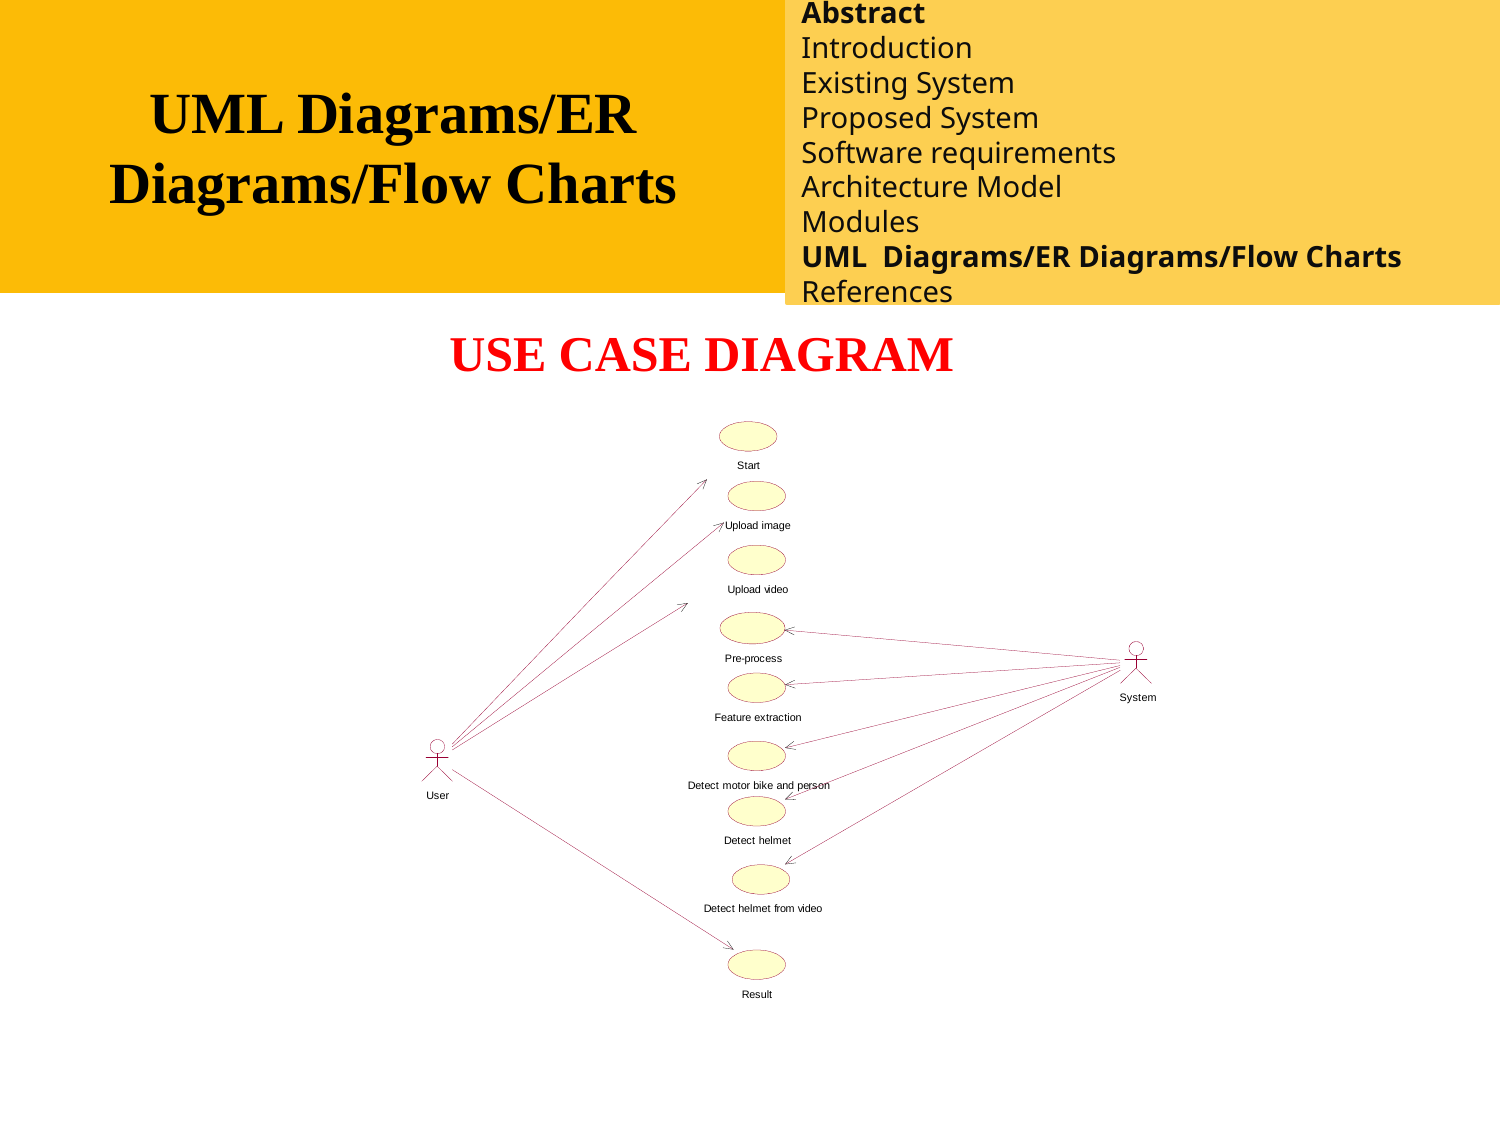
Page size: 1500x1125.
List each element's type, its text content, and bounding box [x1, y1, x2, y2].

text_box Abstract Introduction Existing System Proposed System Software requirements Architecture Model Modules UML Diagrams/ER Diagrams/Flow Charts References [785, 0, 1500, 305]
text_box UML Diagrams/ER Diagrams/Flow Charts [0, 0, 785, 293]
picture [353, 389, 1220, 1045]
text_box USE CASE DIAGRAM [434, 314, 969, 388]
